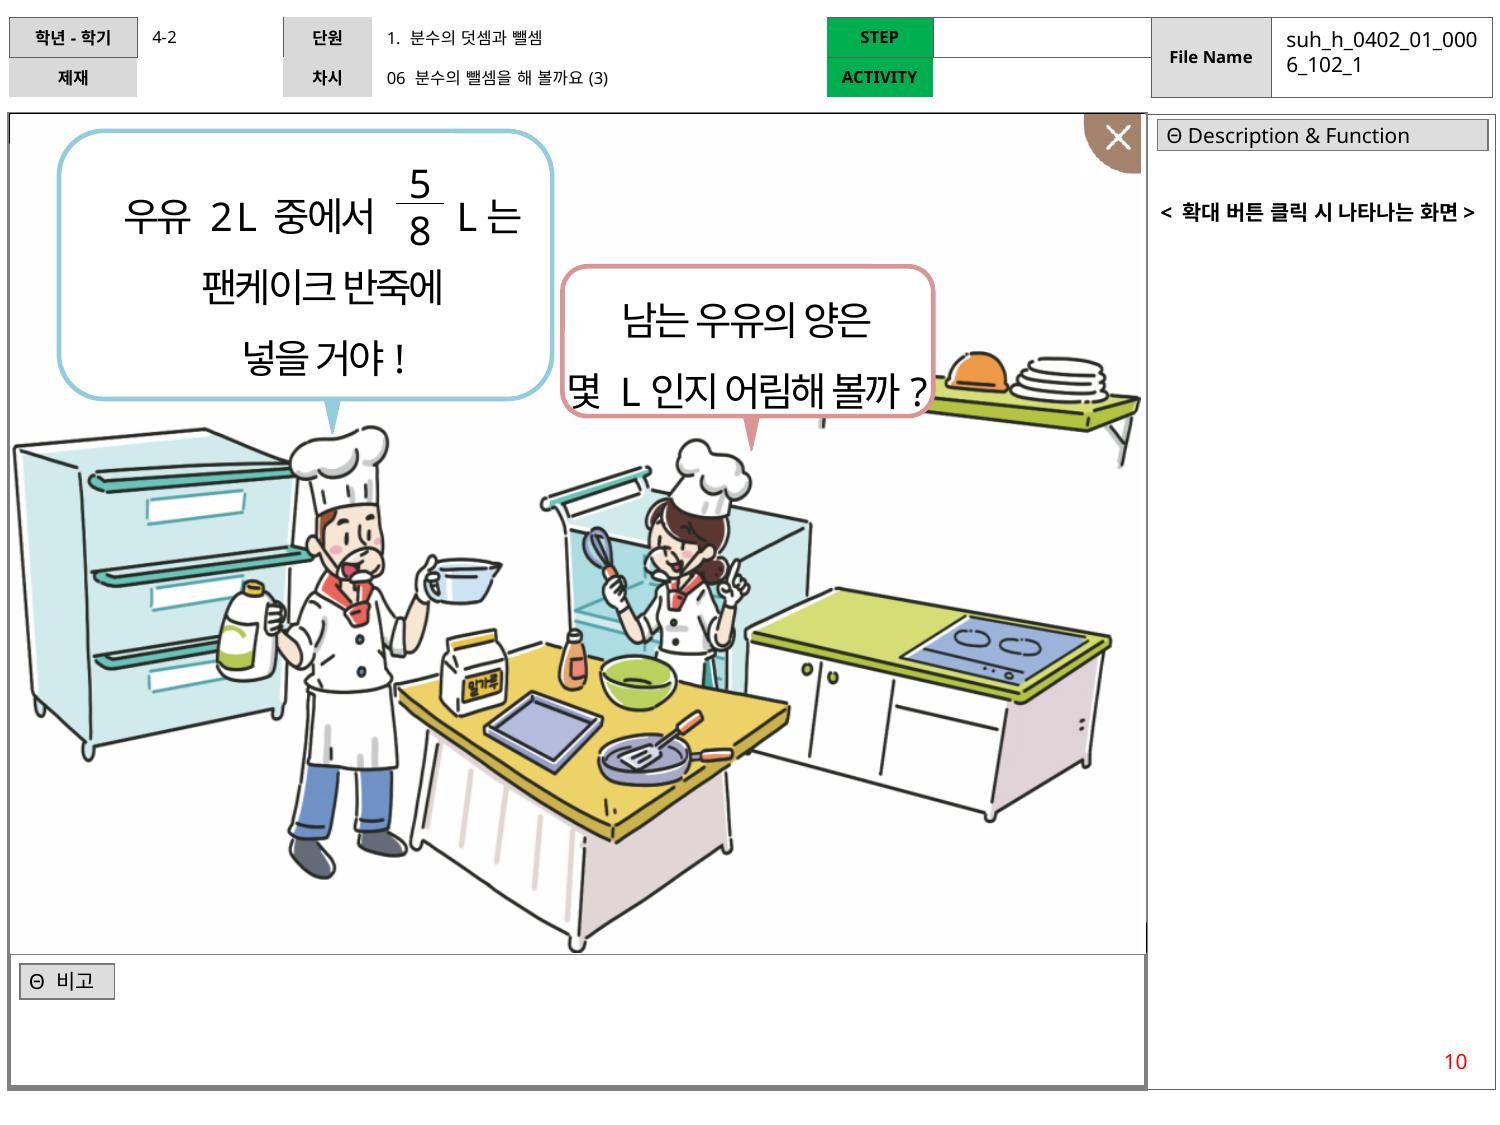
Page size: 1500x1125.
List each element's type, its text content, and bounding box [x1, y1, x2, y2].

text_box < 확대 버튼 클릭 시 나타나는 화면> [1145, 160, 1500, 257]
picture [11, 114, 1141, 954]
table_header Θ Description & Function [1158, 120, 1487, 150]
text_box suh_h_0402_01_0006_102_1 [1271, 18, 1500, 84]
text_box [1141, 113, 1147, 160]
text_box [1145, 257, 1500, 326]
